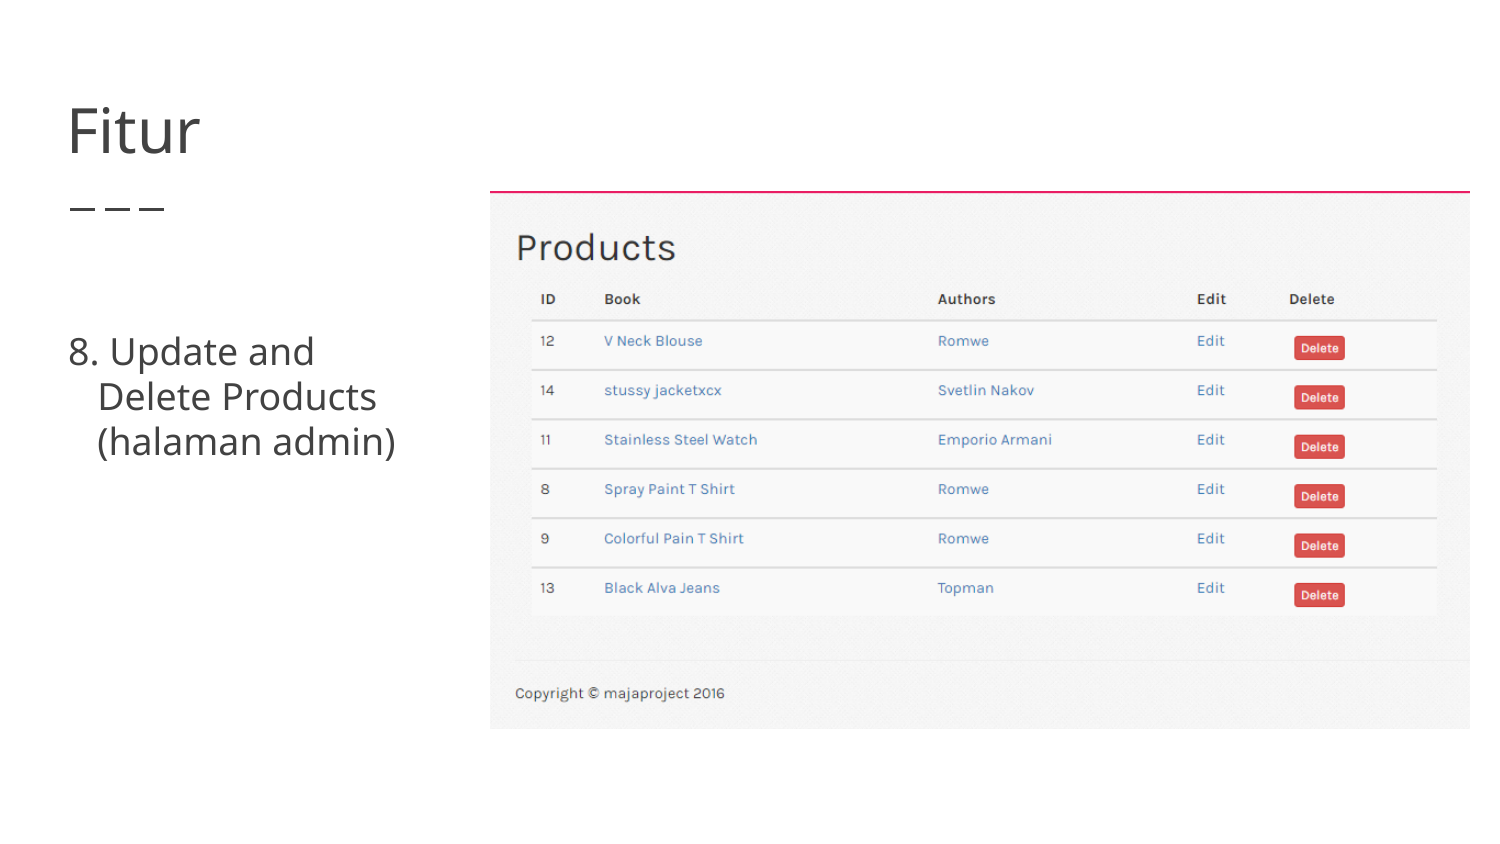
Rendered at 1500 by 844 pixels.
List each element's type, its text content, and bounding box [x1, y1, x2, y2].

picture [489, 191, 1470, 730]
title Fitur [51, 61, 1449, 182]
list 8. Update and Delete Products (halaman admin) [53, 234, 1451, 744]
